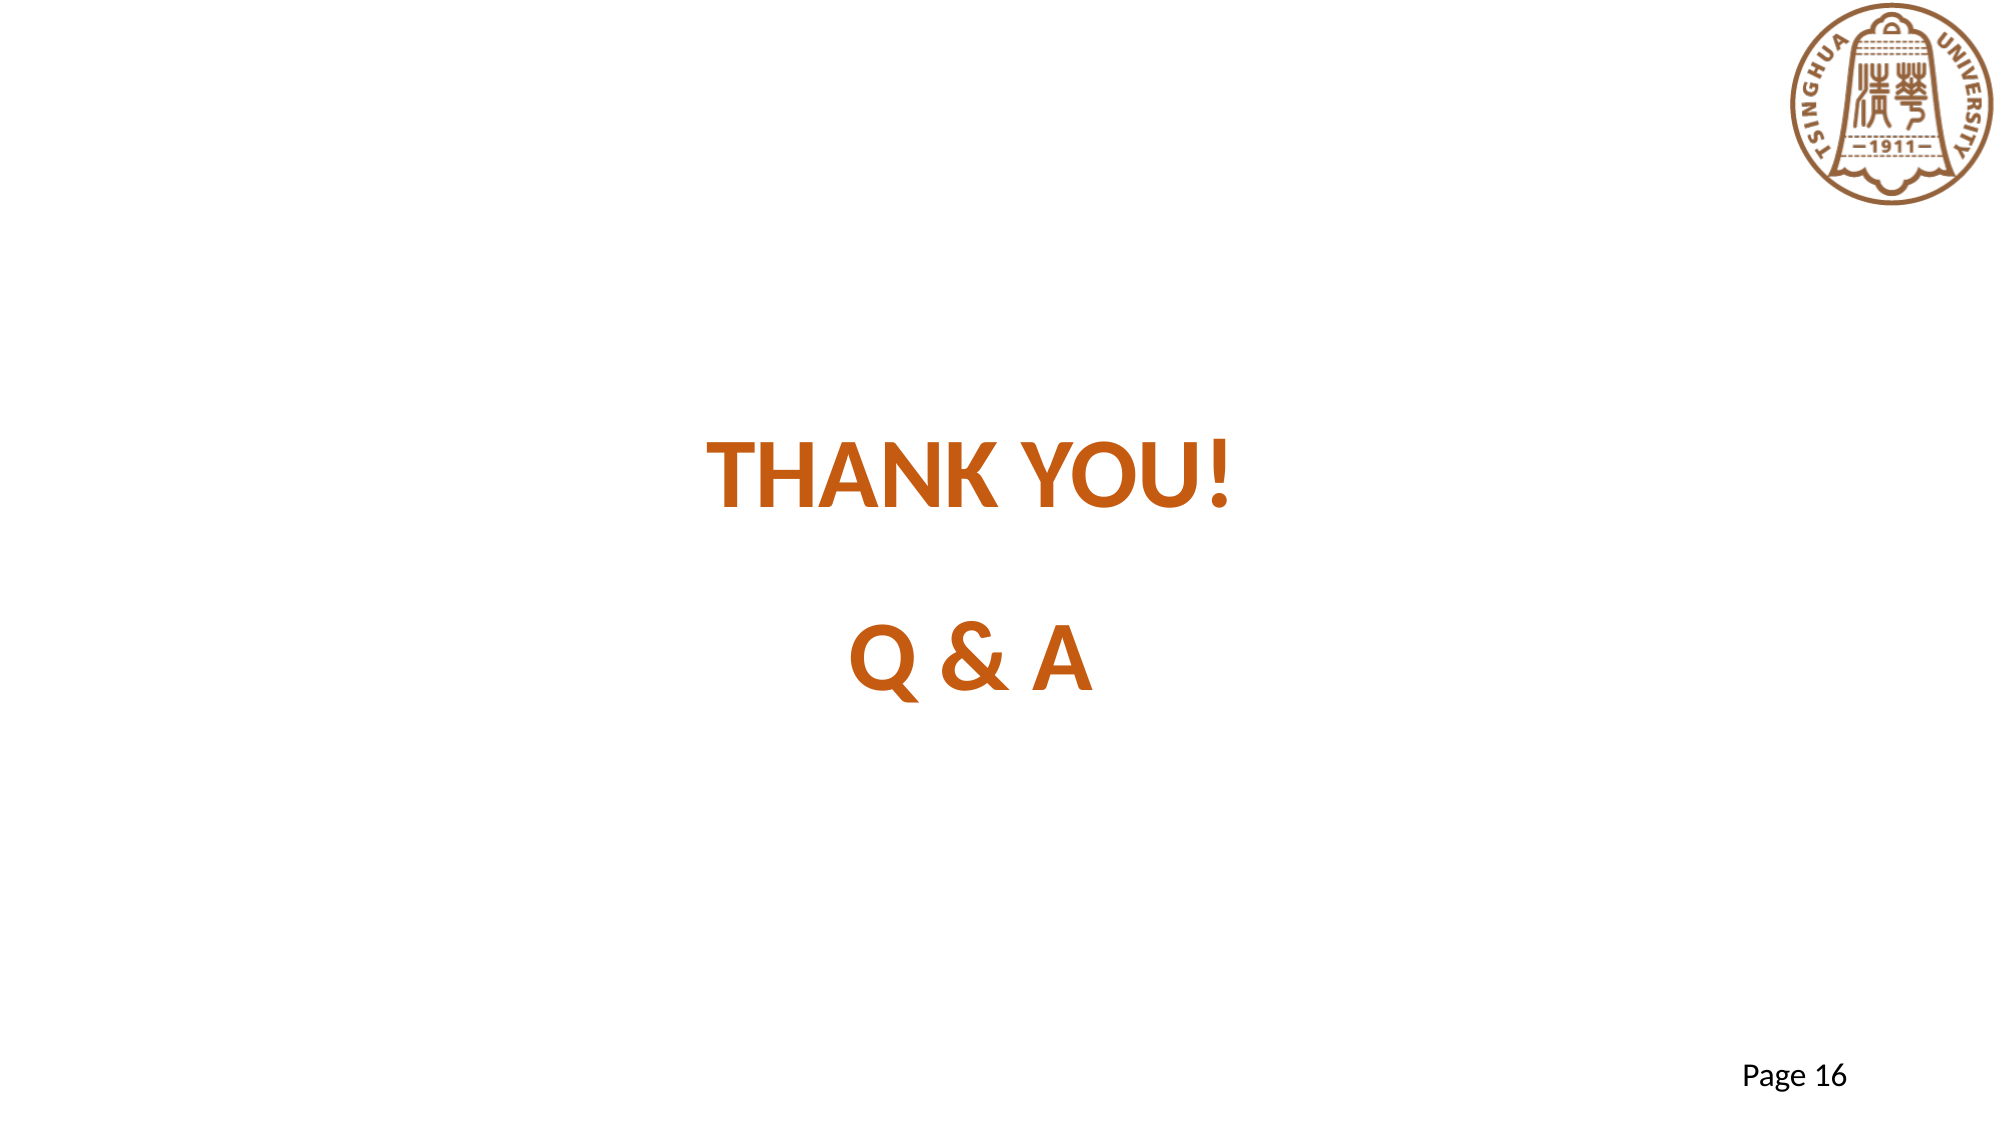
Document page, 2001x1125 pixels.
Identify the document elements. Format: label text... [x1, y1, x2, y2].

slide_number Page 16 [1412, 1042, 1863, 1103]
text_box Thank you! Q & A [691, 400, 1251, 718]
picture [1787, 0, 1996, 208]
